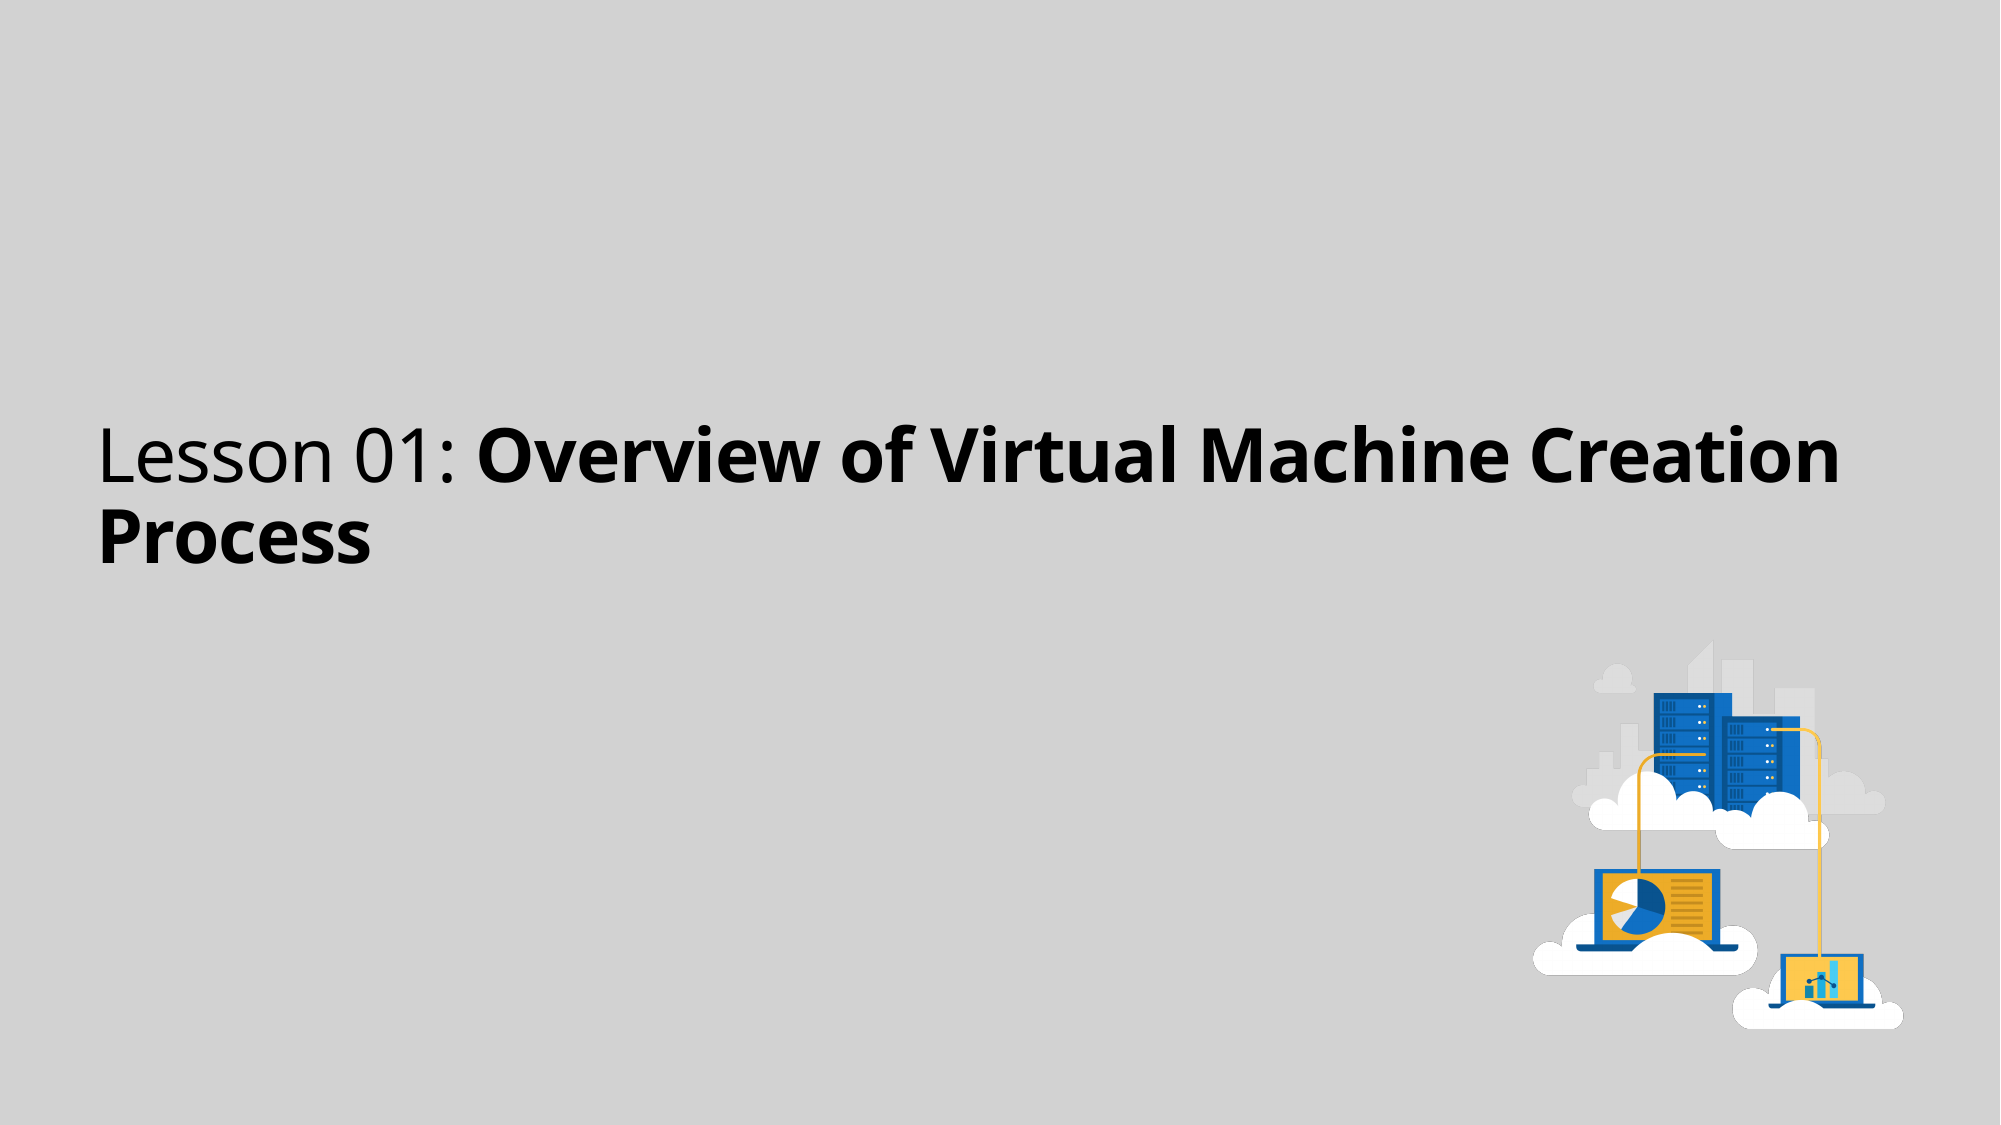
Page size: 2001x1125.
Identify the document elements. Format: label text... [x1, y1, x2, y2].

picture [1532, 639, 1905, 1029]
title Lesson 01: Overview of Virtual Machine Creation Process [96, 416, 1862, 580]
